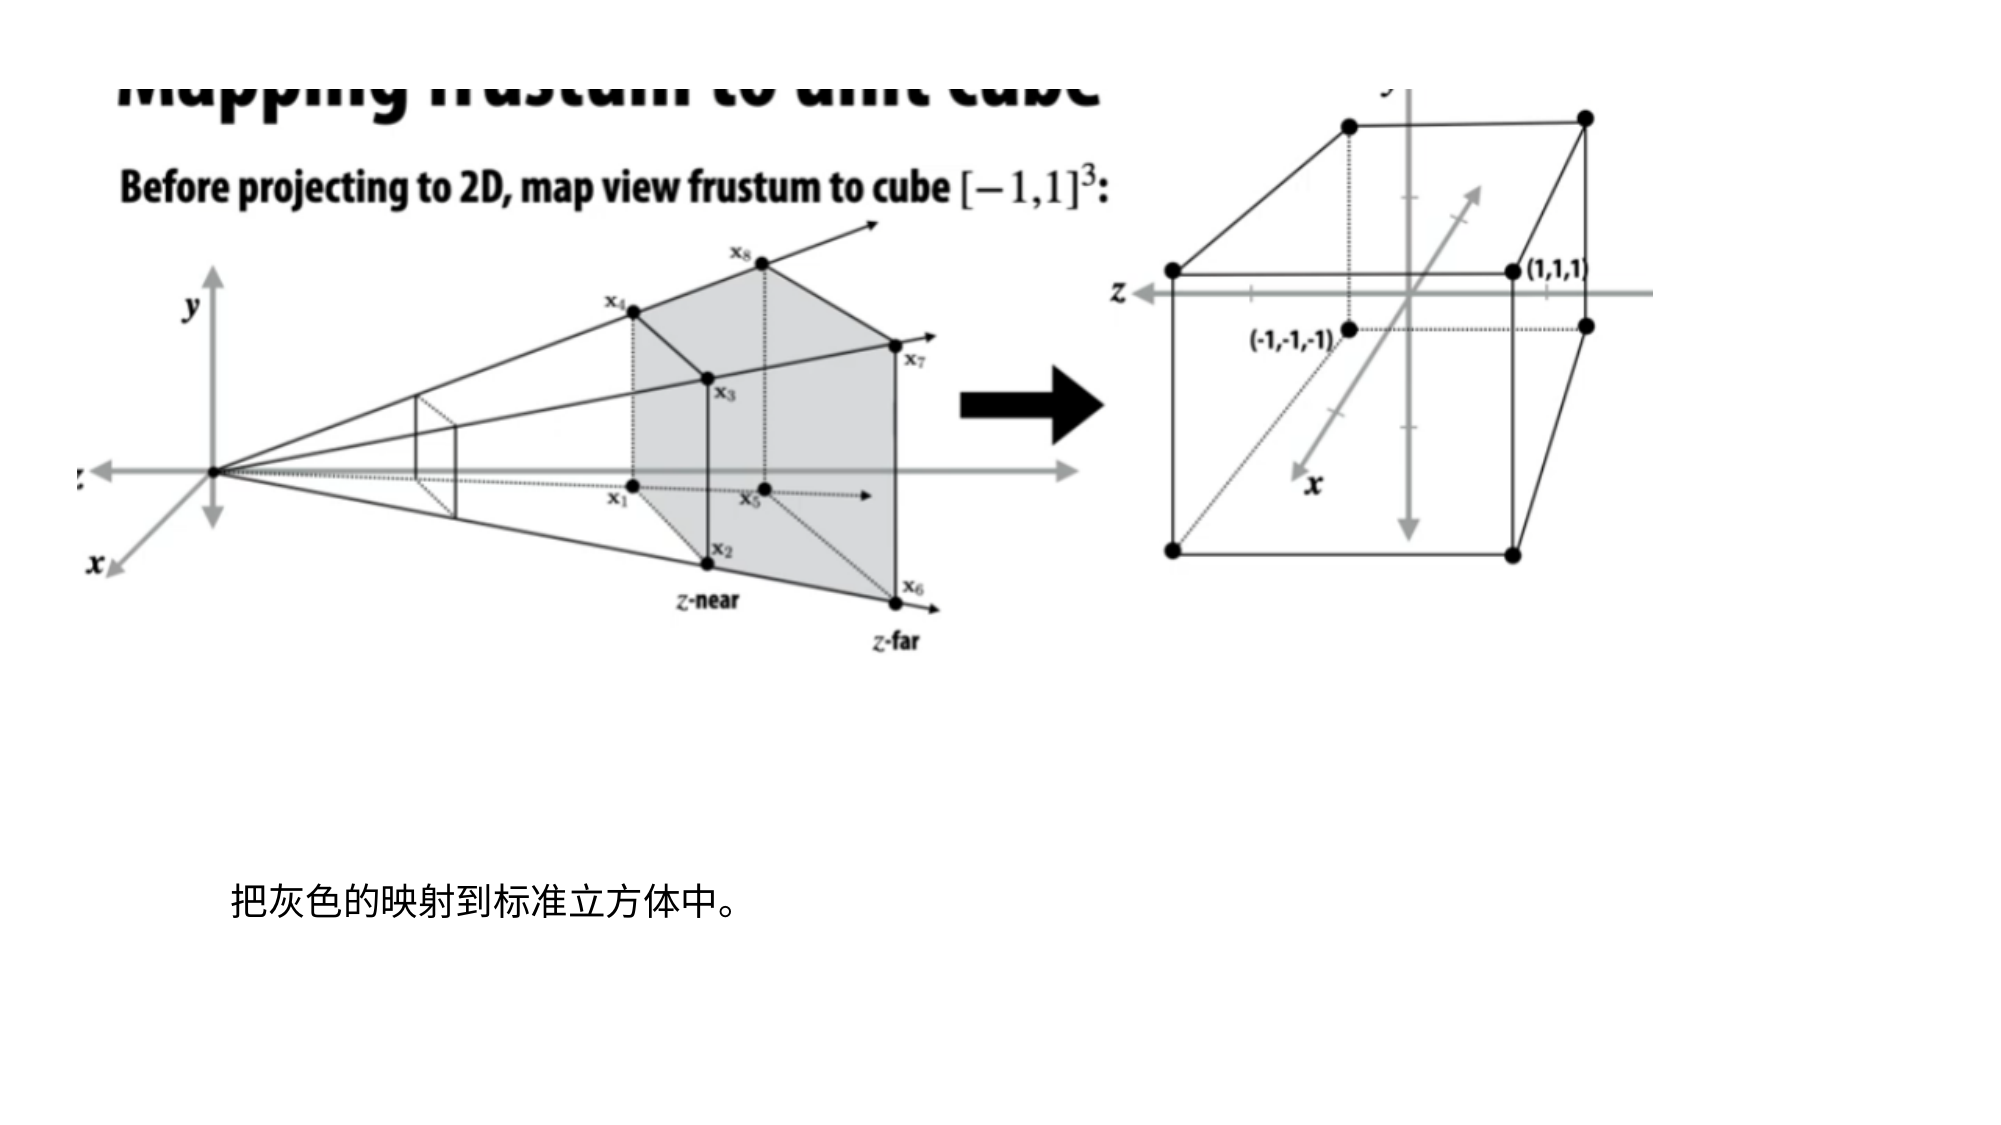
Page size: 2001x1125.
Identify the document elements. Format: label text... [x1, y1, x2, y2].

text_box 把灰色的映射到标准立方体中。 [216, 870, 1012, 931]
picture [77, 89, 1653, 701]
